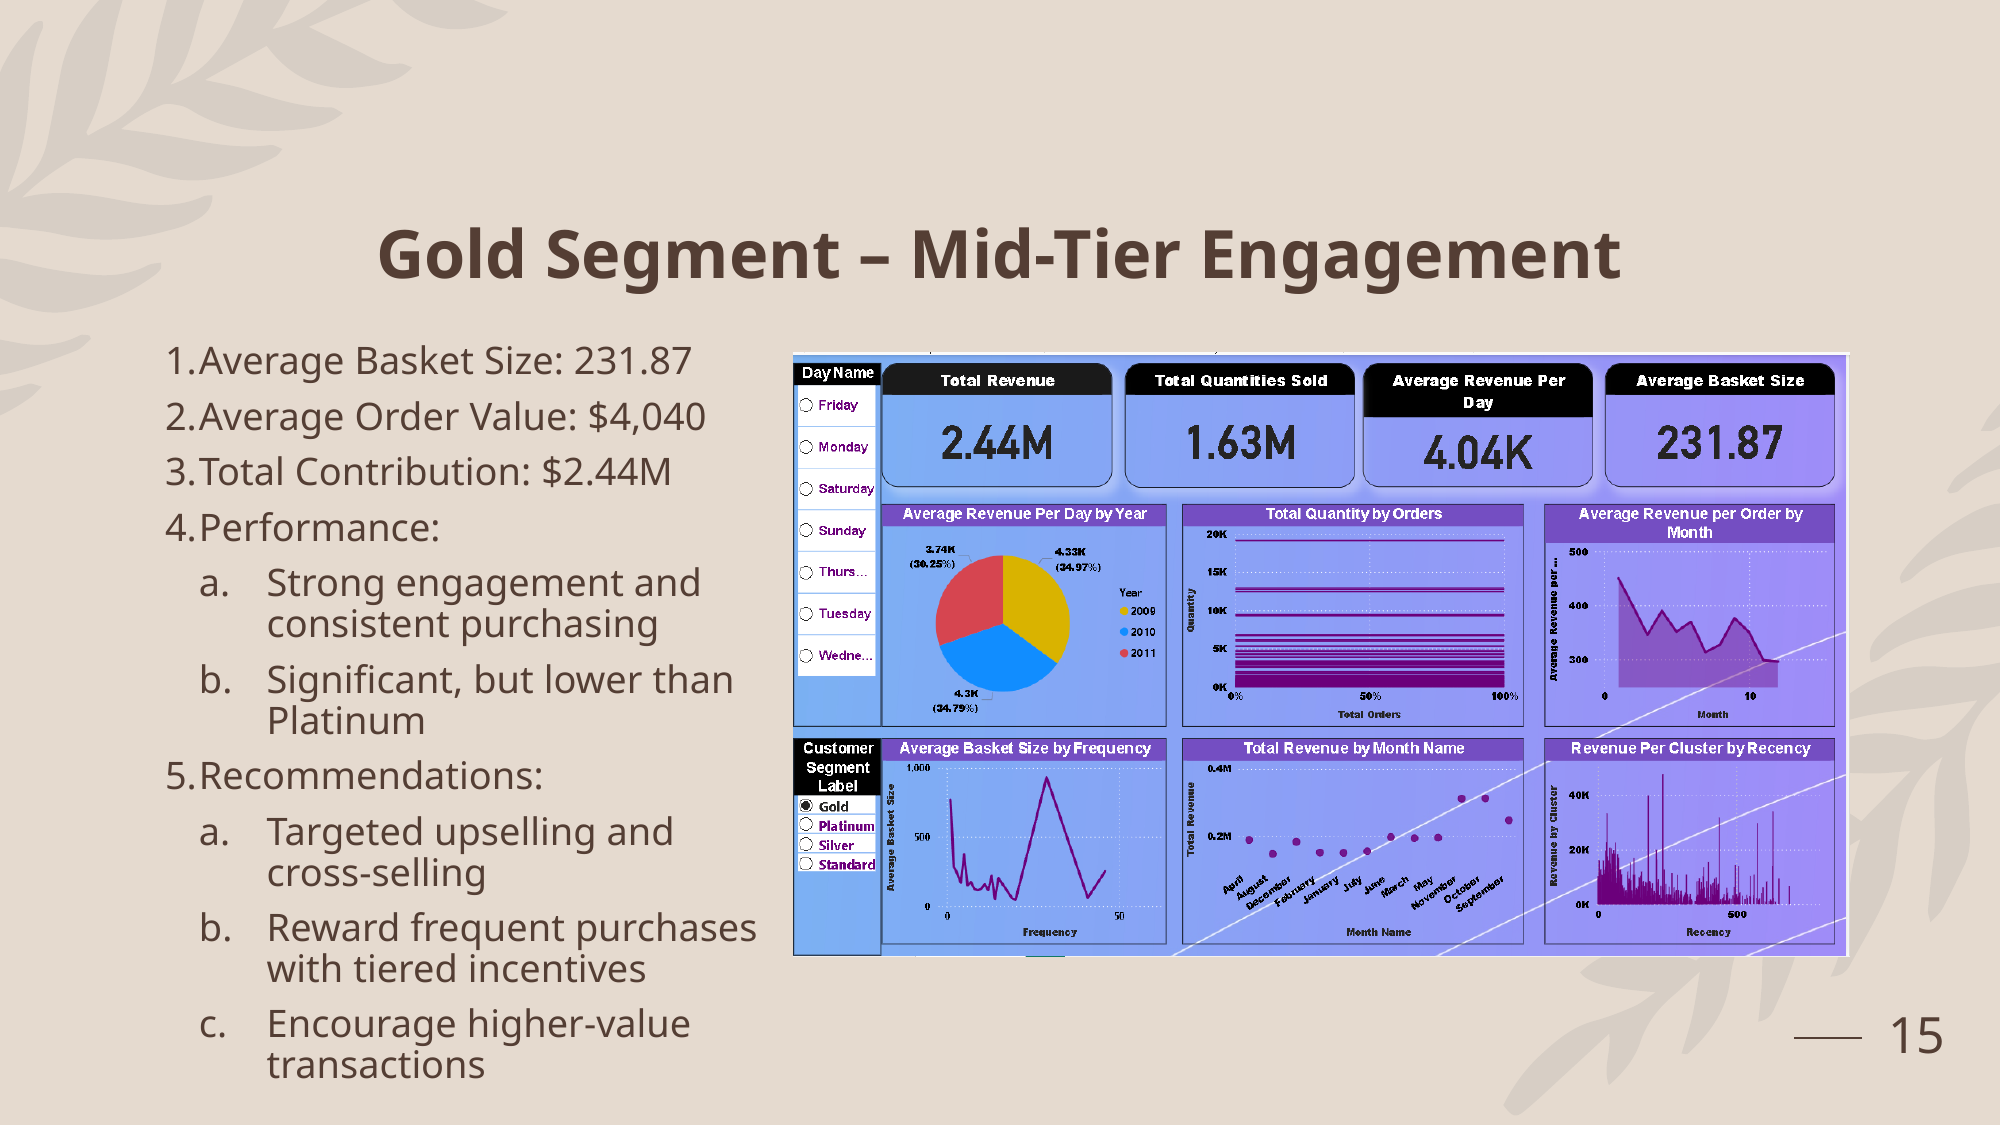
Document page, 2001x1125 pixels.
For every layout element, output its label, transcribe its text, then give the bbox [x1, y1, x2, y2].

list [793, 352, 1850, 957]
slide_number 15 [1862, 964, 1971, 1112]
title Gold Segment – Mid-Tier Engagement [150, 149, 1850, 300]
list Average Basket Size: 231.87 Average Order Value: $4,040 Total Contribution: $2.44M Performance: Strong engagement and consistent purchasing Significant, but lower than Platinum Recommendations: Targeted upselling and cross-selling Reward frequent purchases with tiered incentives Encourage higher-value transactions [150, 334, 779, 1112]
